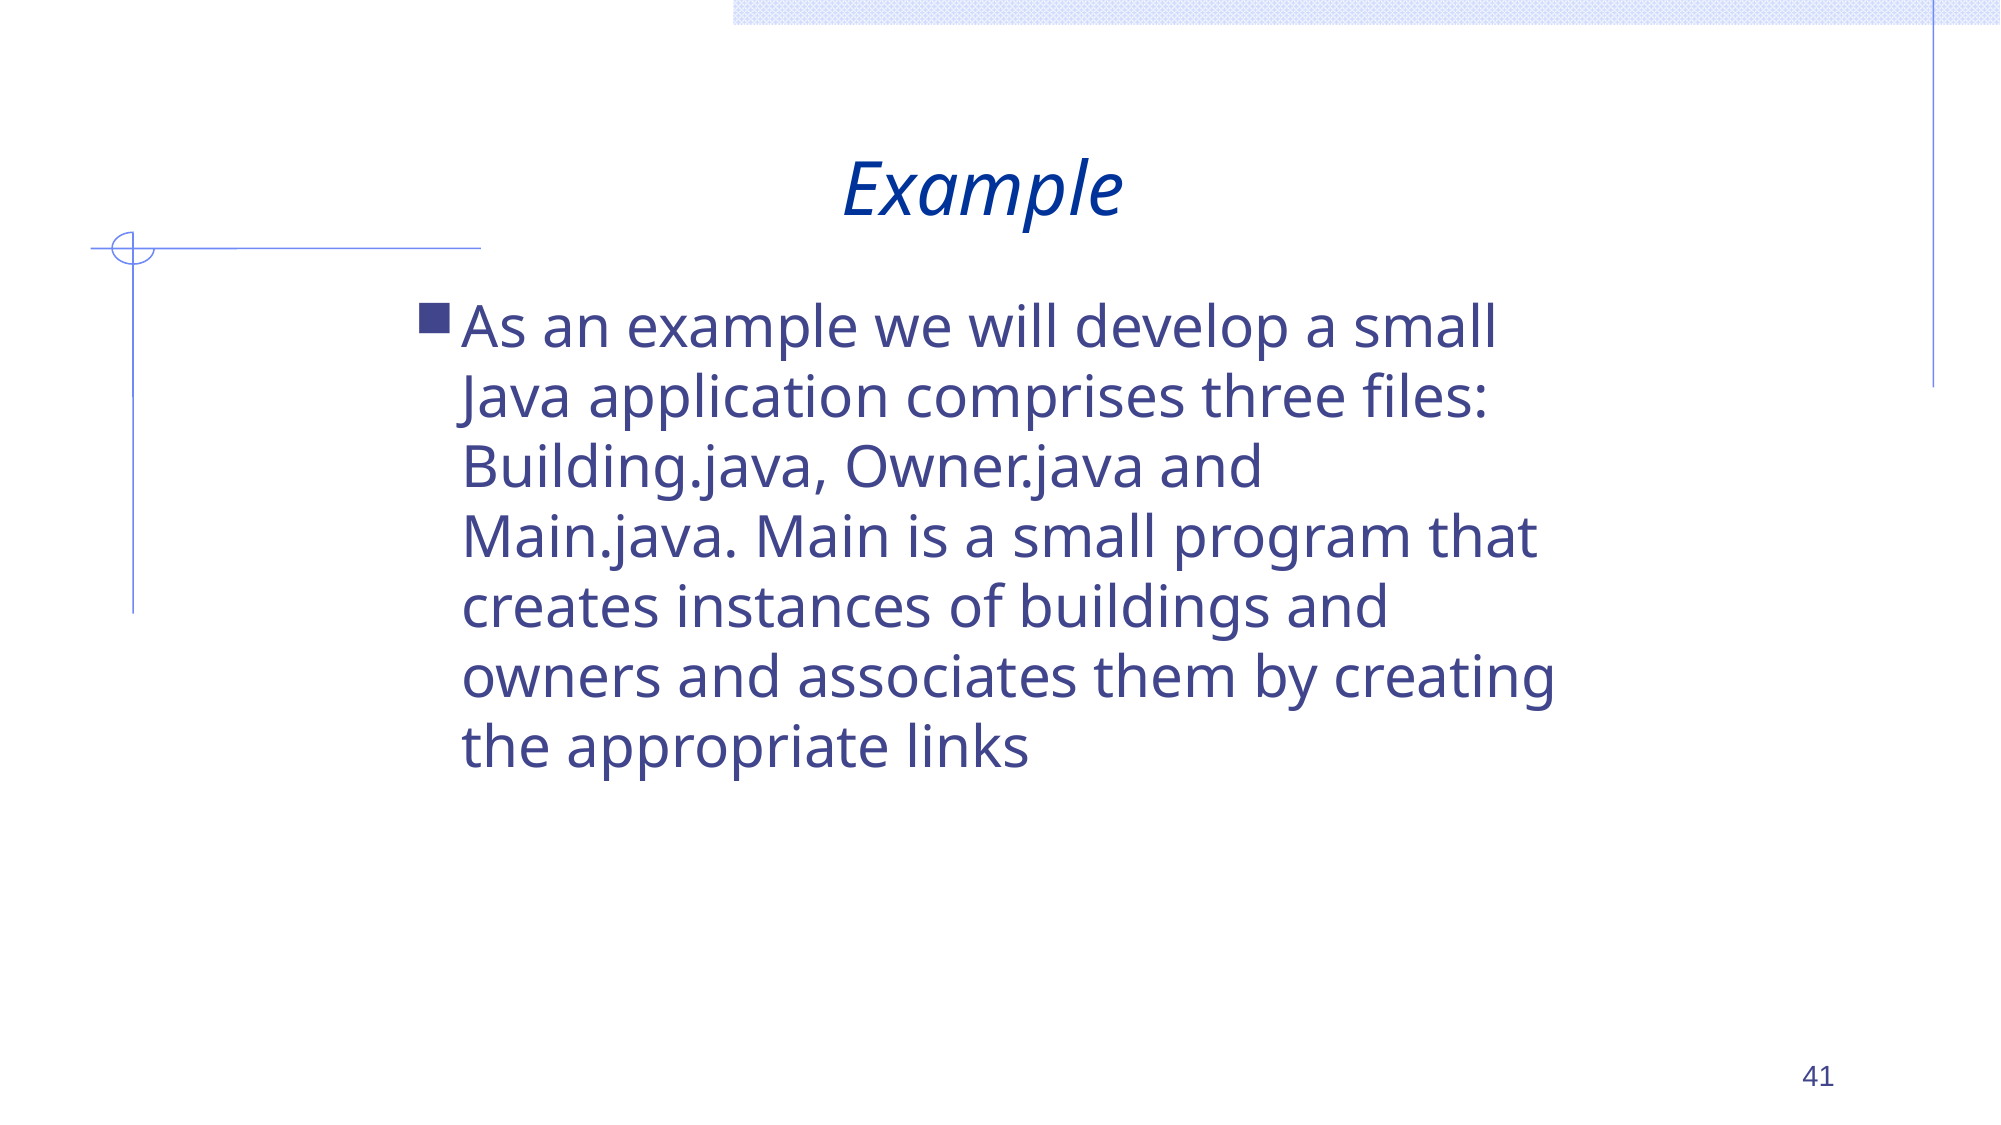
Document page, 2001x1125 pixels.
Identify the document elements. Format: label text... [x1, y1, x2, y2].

slide_number 41 [1433, 1024, 1851, 1101]
list As an example we will develop a small Java application comprises three files: Building.java, Owner.java and Main.java. Main is a small program that creates instances of buildings and owners and associates them by creating the appropriate links [324, 282, 1928, 1006]
title Example [133, 50, 1834, 238]
picture [733, 0, 1932, 25]
picture [1935, 0, 2000, 25]
